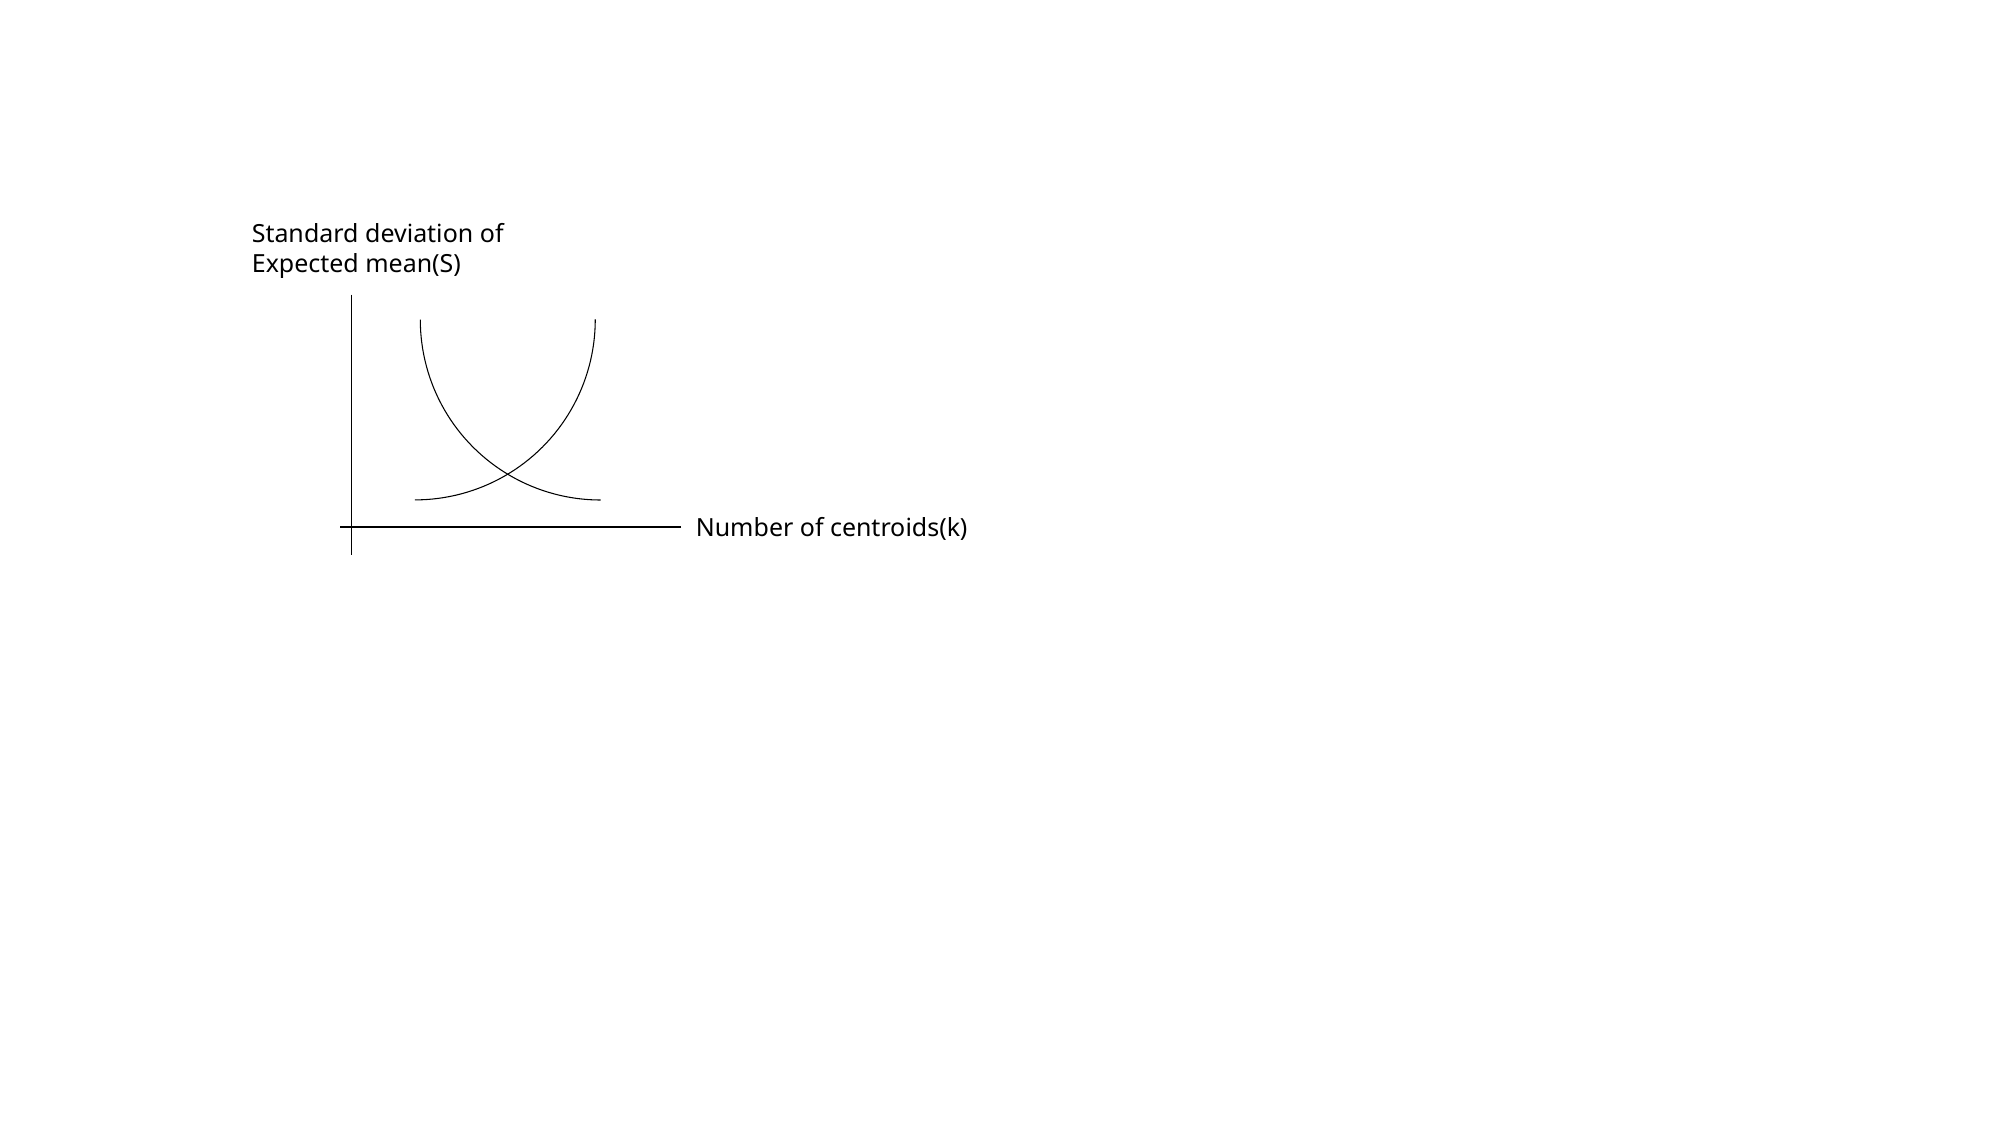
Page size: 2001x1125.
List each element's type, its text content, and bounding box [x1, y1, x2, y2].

text_box Standard deviation of Expected mean(S) [237, 210, 636, 285]
text_box [414, 319, 596, 501]
text_box [508, 319, 601, 501]
text_box Number of centroids(k) [681, 504, 1080, 549]
